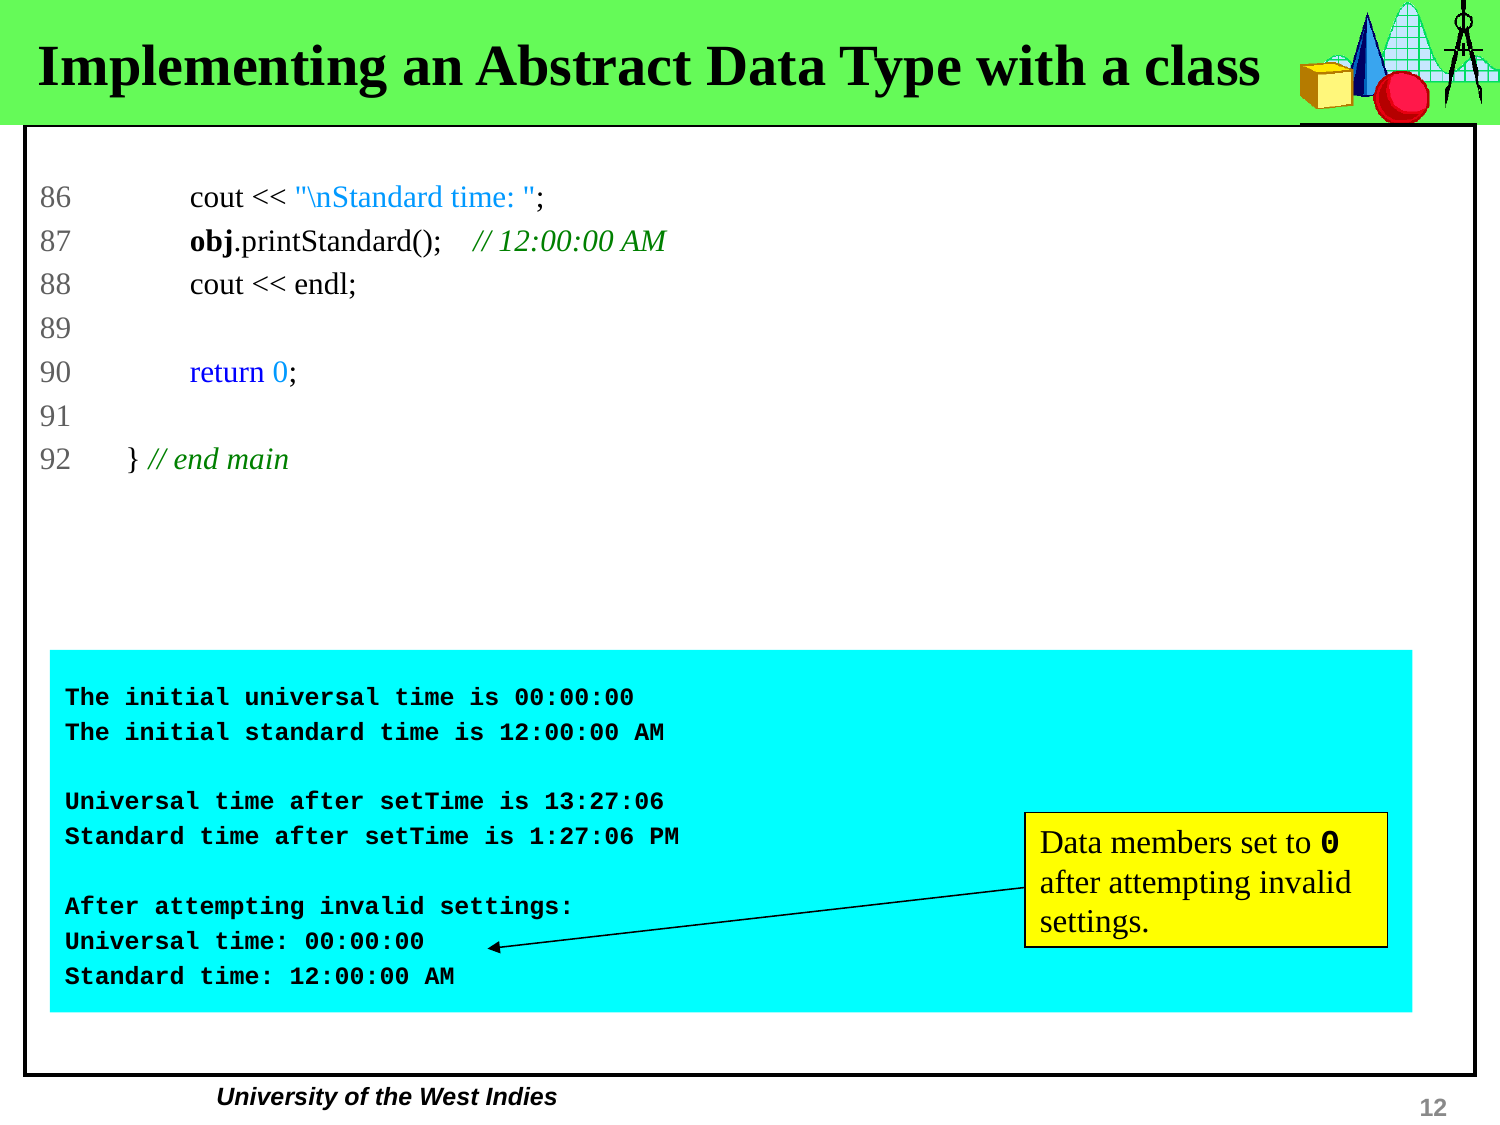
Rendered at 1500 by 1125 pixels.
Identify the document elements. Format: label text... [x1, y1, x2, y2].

picture [1300, 0, 1500, 125]
title Implementing an Abstract Data Type with a class [0, 0, 1300, 125]
text_box The initial universal time is 00:00:00 The initial standard time is 12:00:00 AM Universal time after setTime is 13:27:06 Standard time after setTime is 1:27:06 PM After attempting invalid settings: Universal time: 00:00:00 Standard time: 12:00:00 AM [49, 649, 1413, 1013]
subtitle 86 cout << "\nStandard time: "; 87 obj.printStandard(); // 12:00:00 AM 88 cout << endl; 89 90 return 0; 91 92 } // end main [23, 123, 1477, 1077]
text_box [487, 812, 1388, 949]
slide_number 12 [1350, 1087, 1463, 1125]
